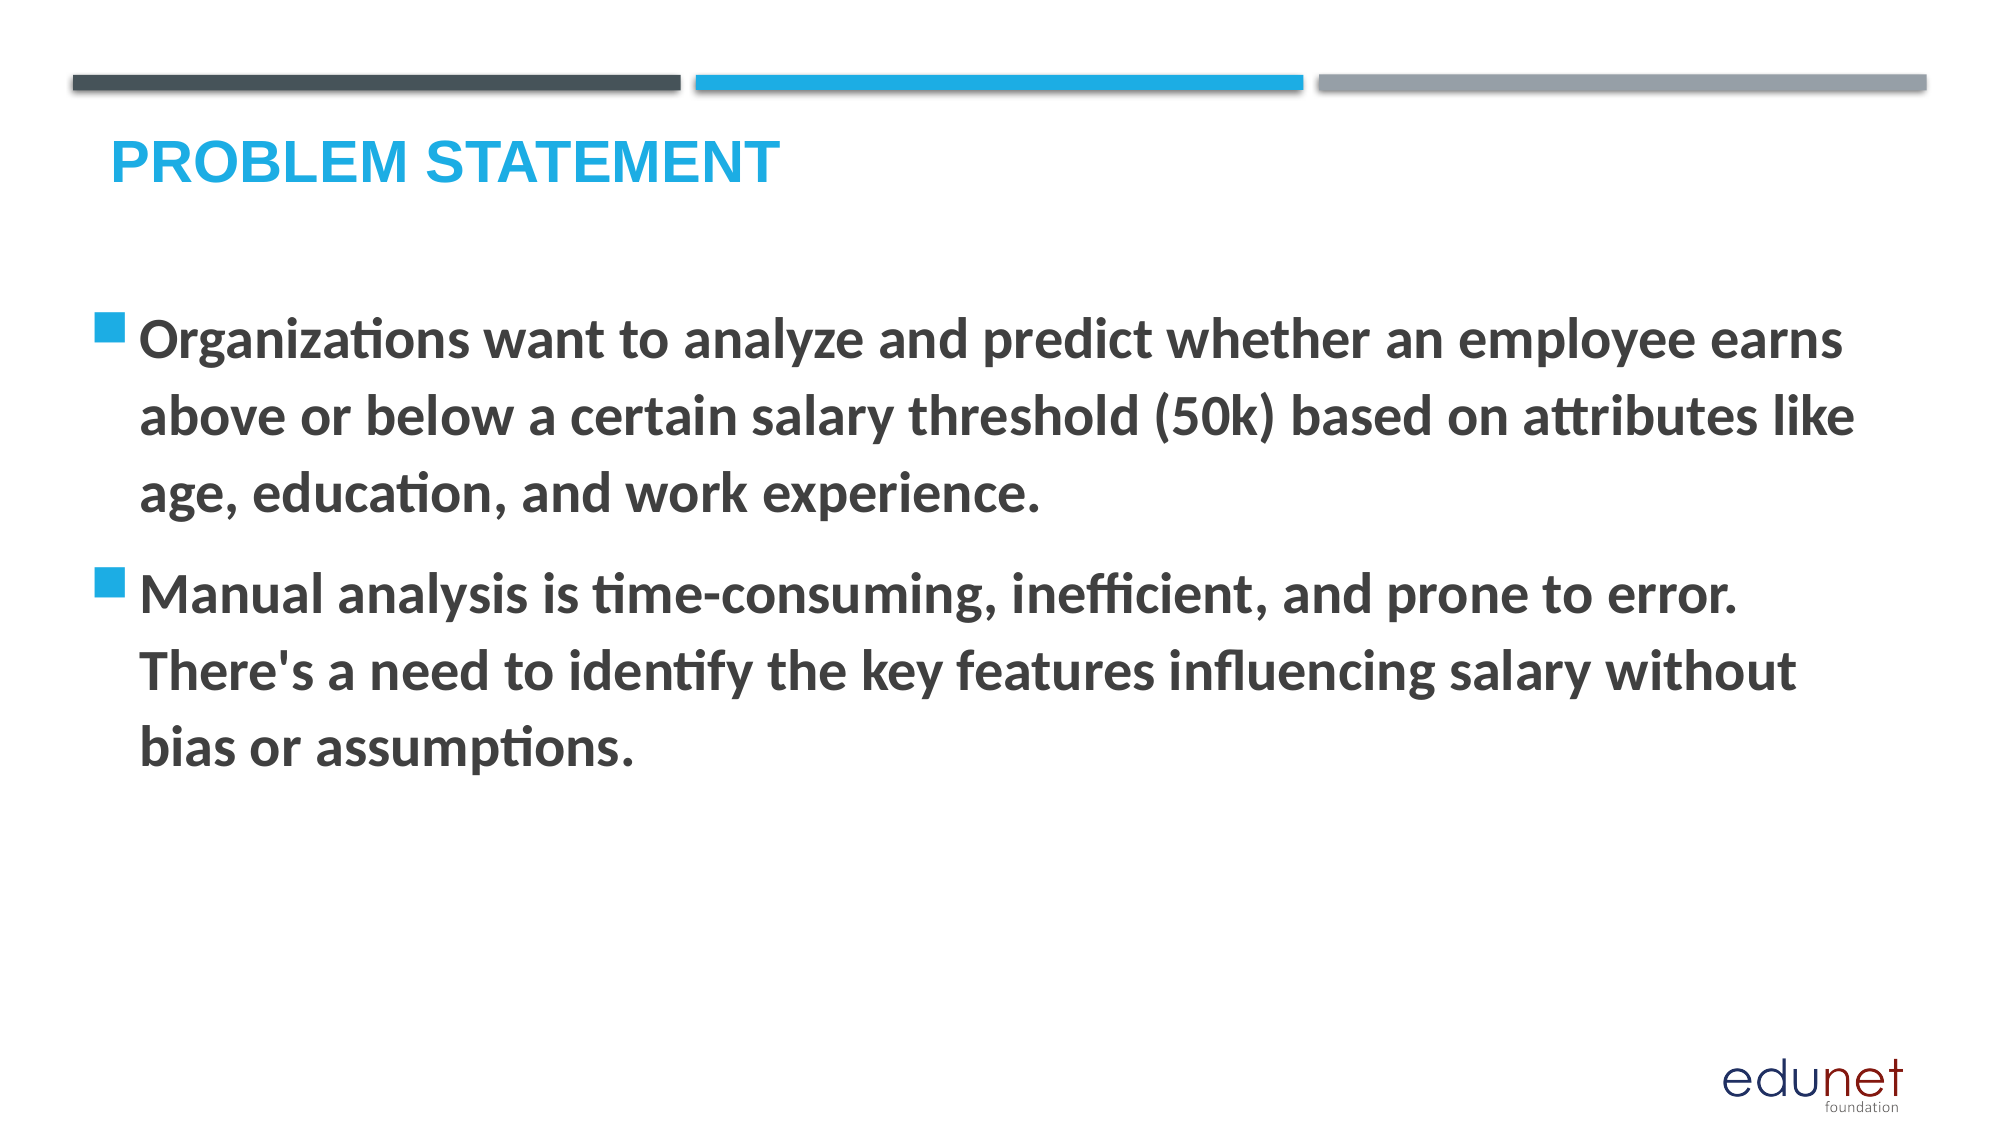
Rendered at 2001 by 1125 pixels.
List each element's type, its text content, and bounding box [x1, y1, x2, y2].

title Problem Statement [95, 115, 1905, 203]
picture [1719, 1056, 1905, 1116]
list Organizations want to analyze and predict whether an employee earns above or below a certain salary threshold (50k) based on attributes like age, education, and work experience. Manual analysis is time-consuming, inefficient, and prone to error. There's a need to identify the key features influencing salary without bias or assumptions. [74, 203, 1884, 970]
